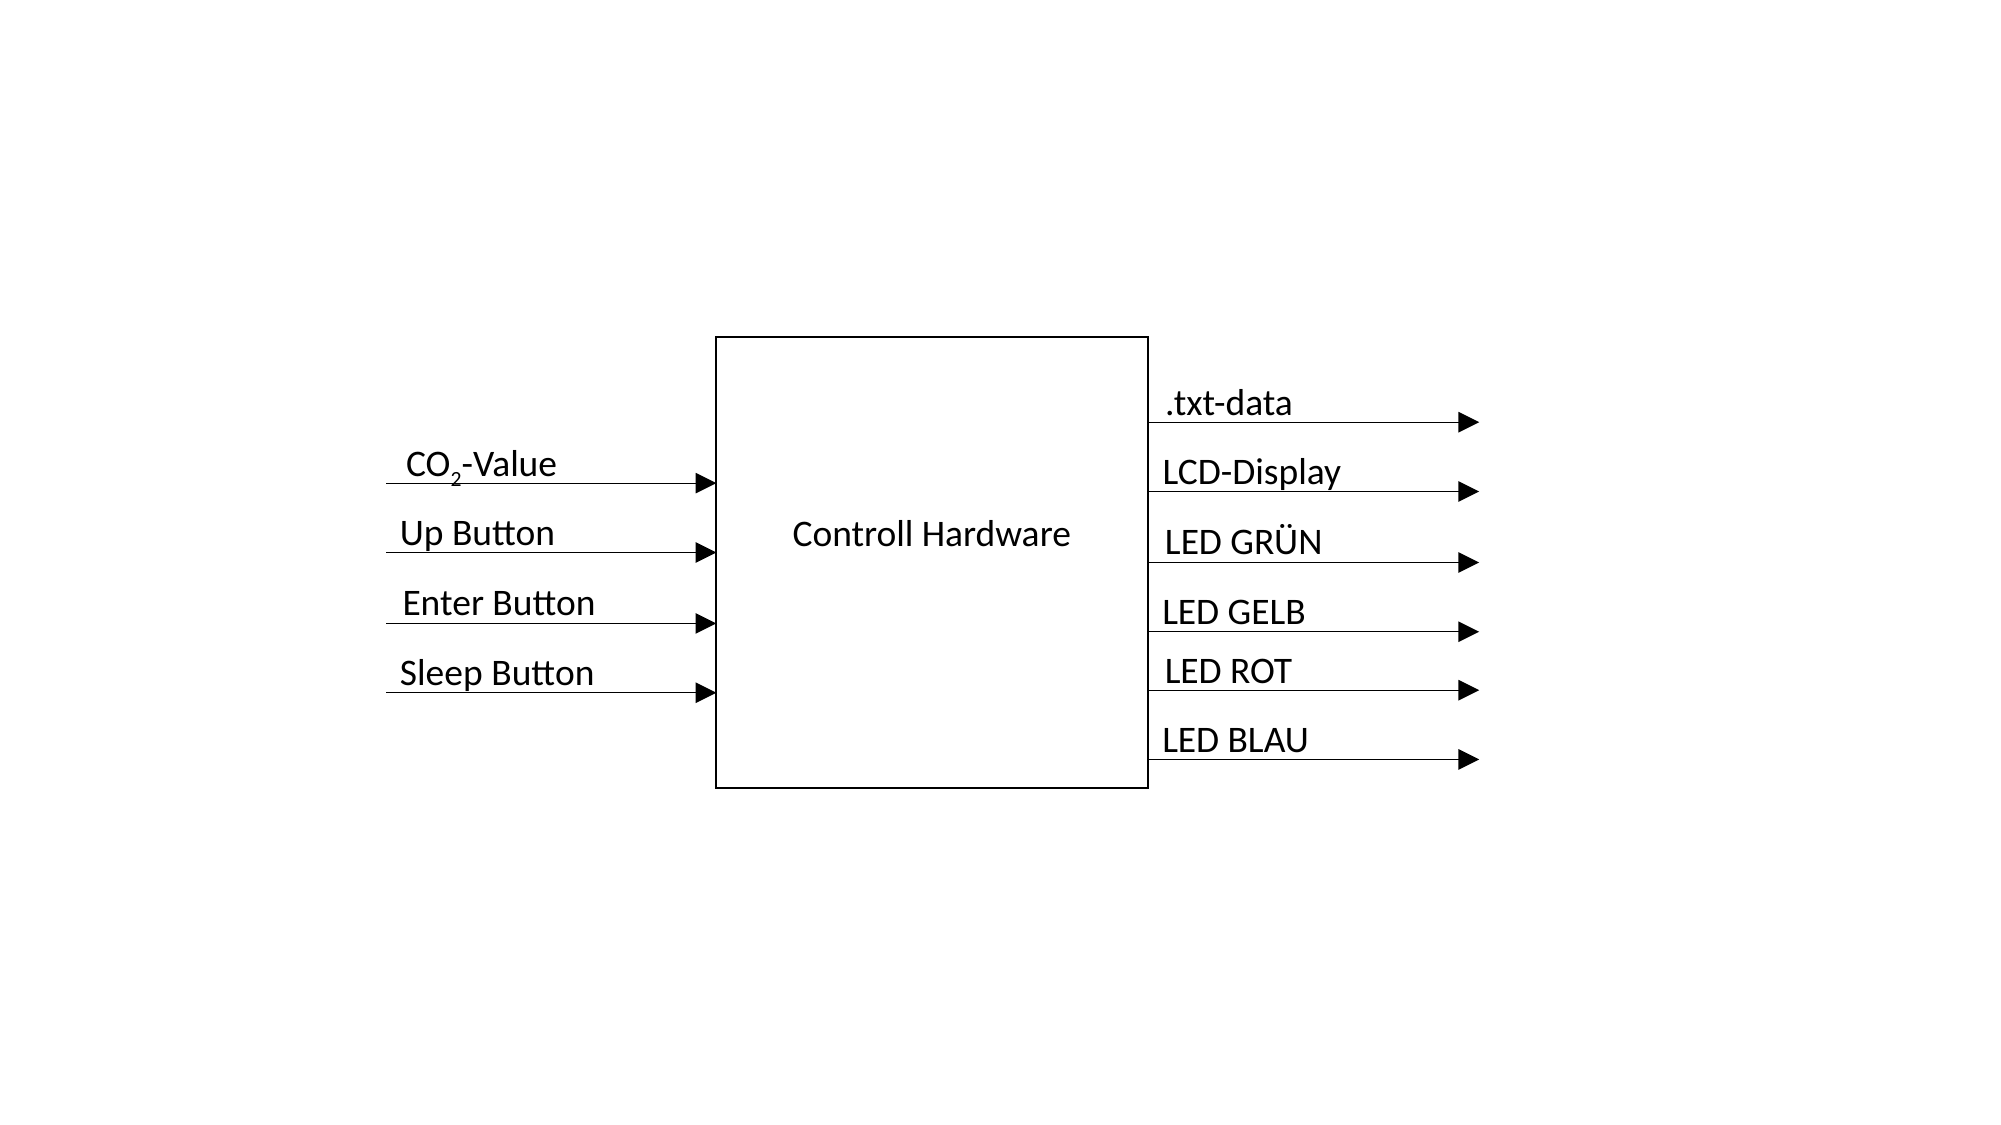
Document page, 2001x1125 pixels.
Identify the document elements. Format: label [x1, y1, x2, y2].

text_box [383, 336, 1480, 789]
